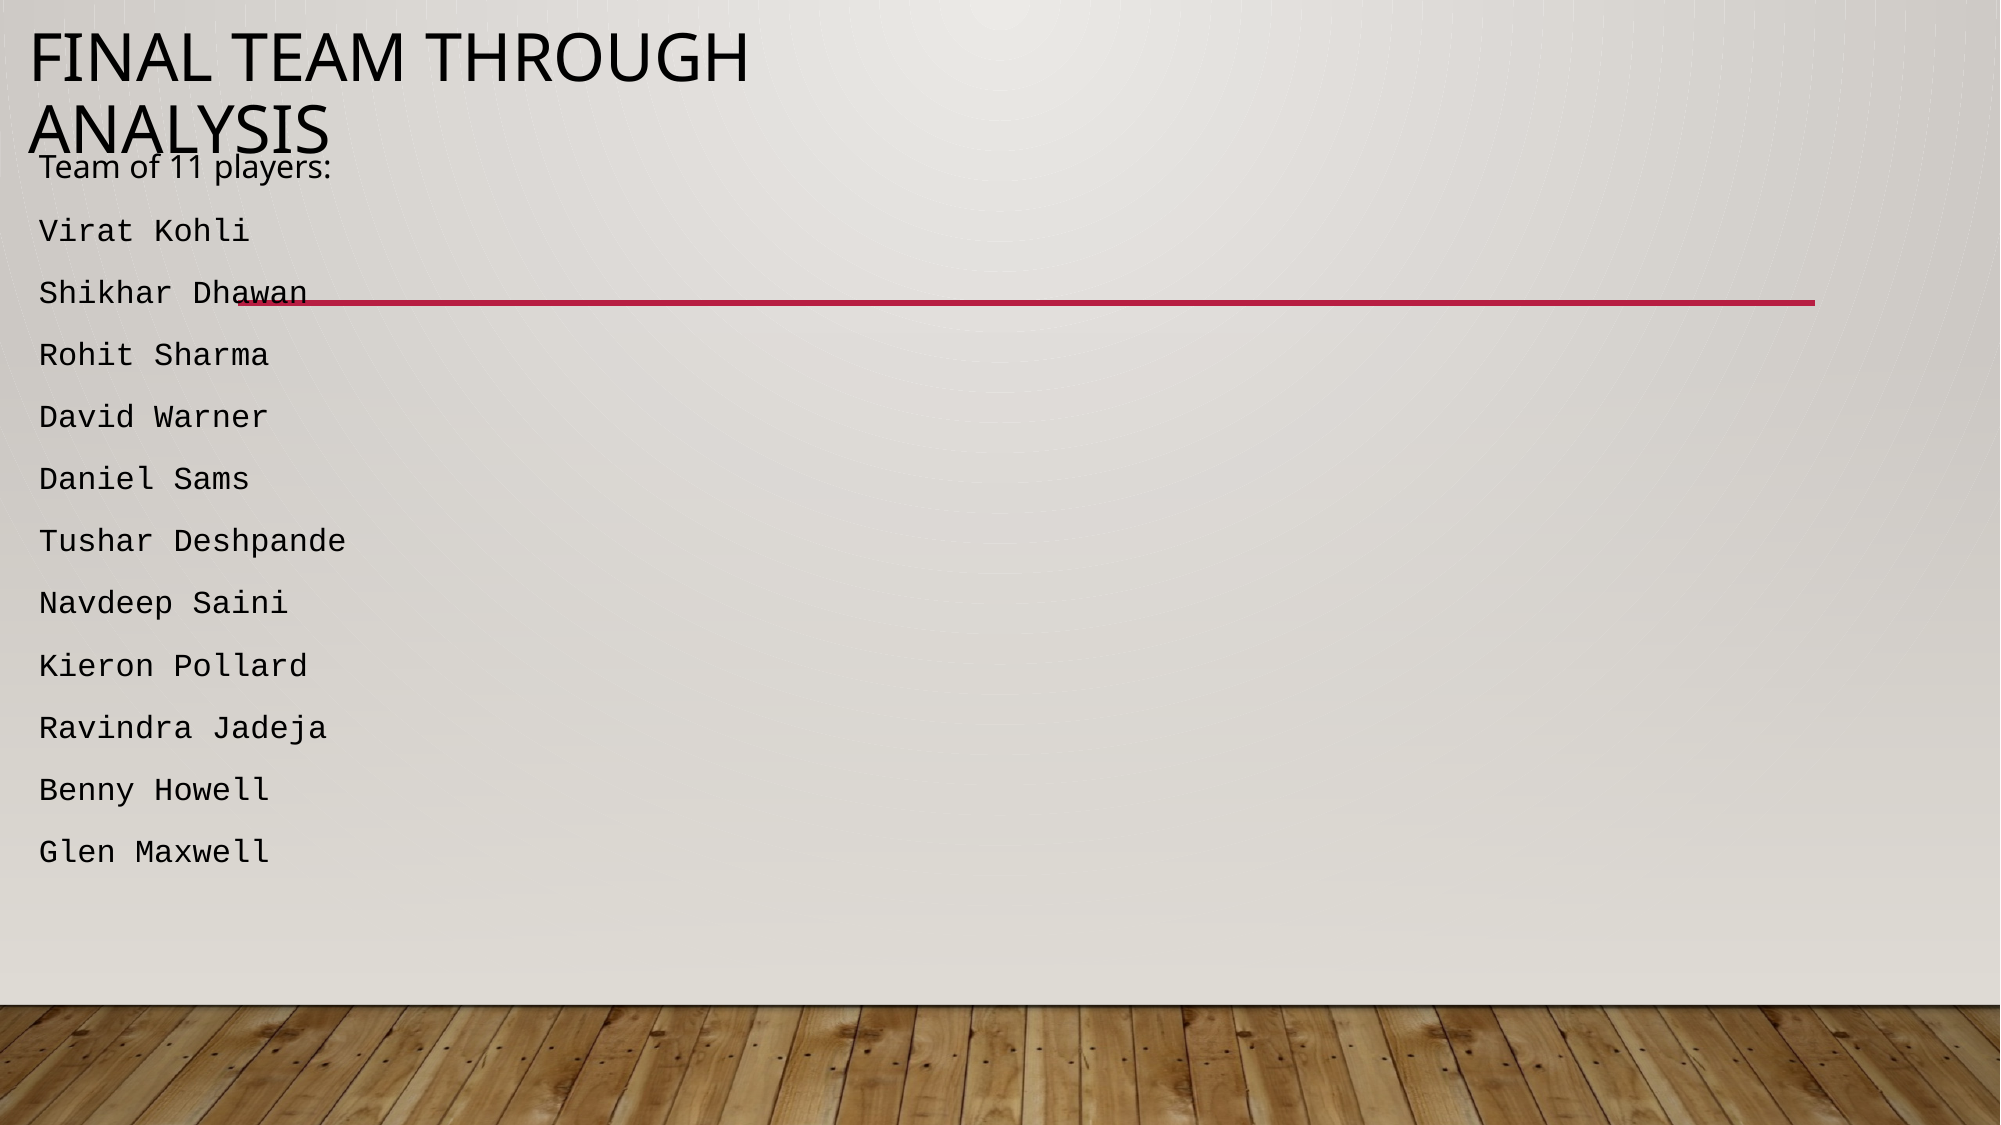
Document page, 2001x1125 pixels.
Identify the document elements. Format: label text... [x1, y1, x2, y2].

list Team of 11 players: Virat Kohli Shikhar Dhawan Rohit Sharma David Warner Daniel Sams Tushar Deshpande Navdeep Saini Kieron Pollard Ravindra Jadeja Benny Howell Glen Maxwell [23, 131, 1600, 883]
title Final team through analysis [13, 16, 1054, 117]
picture [0, 1005, 2000, 1125]
